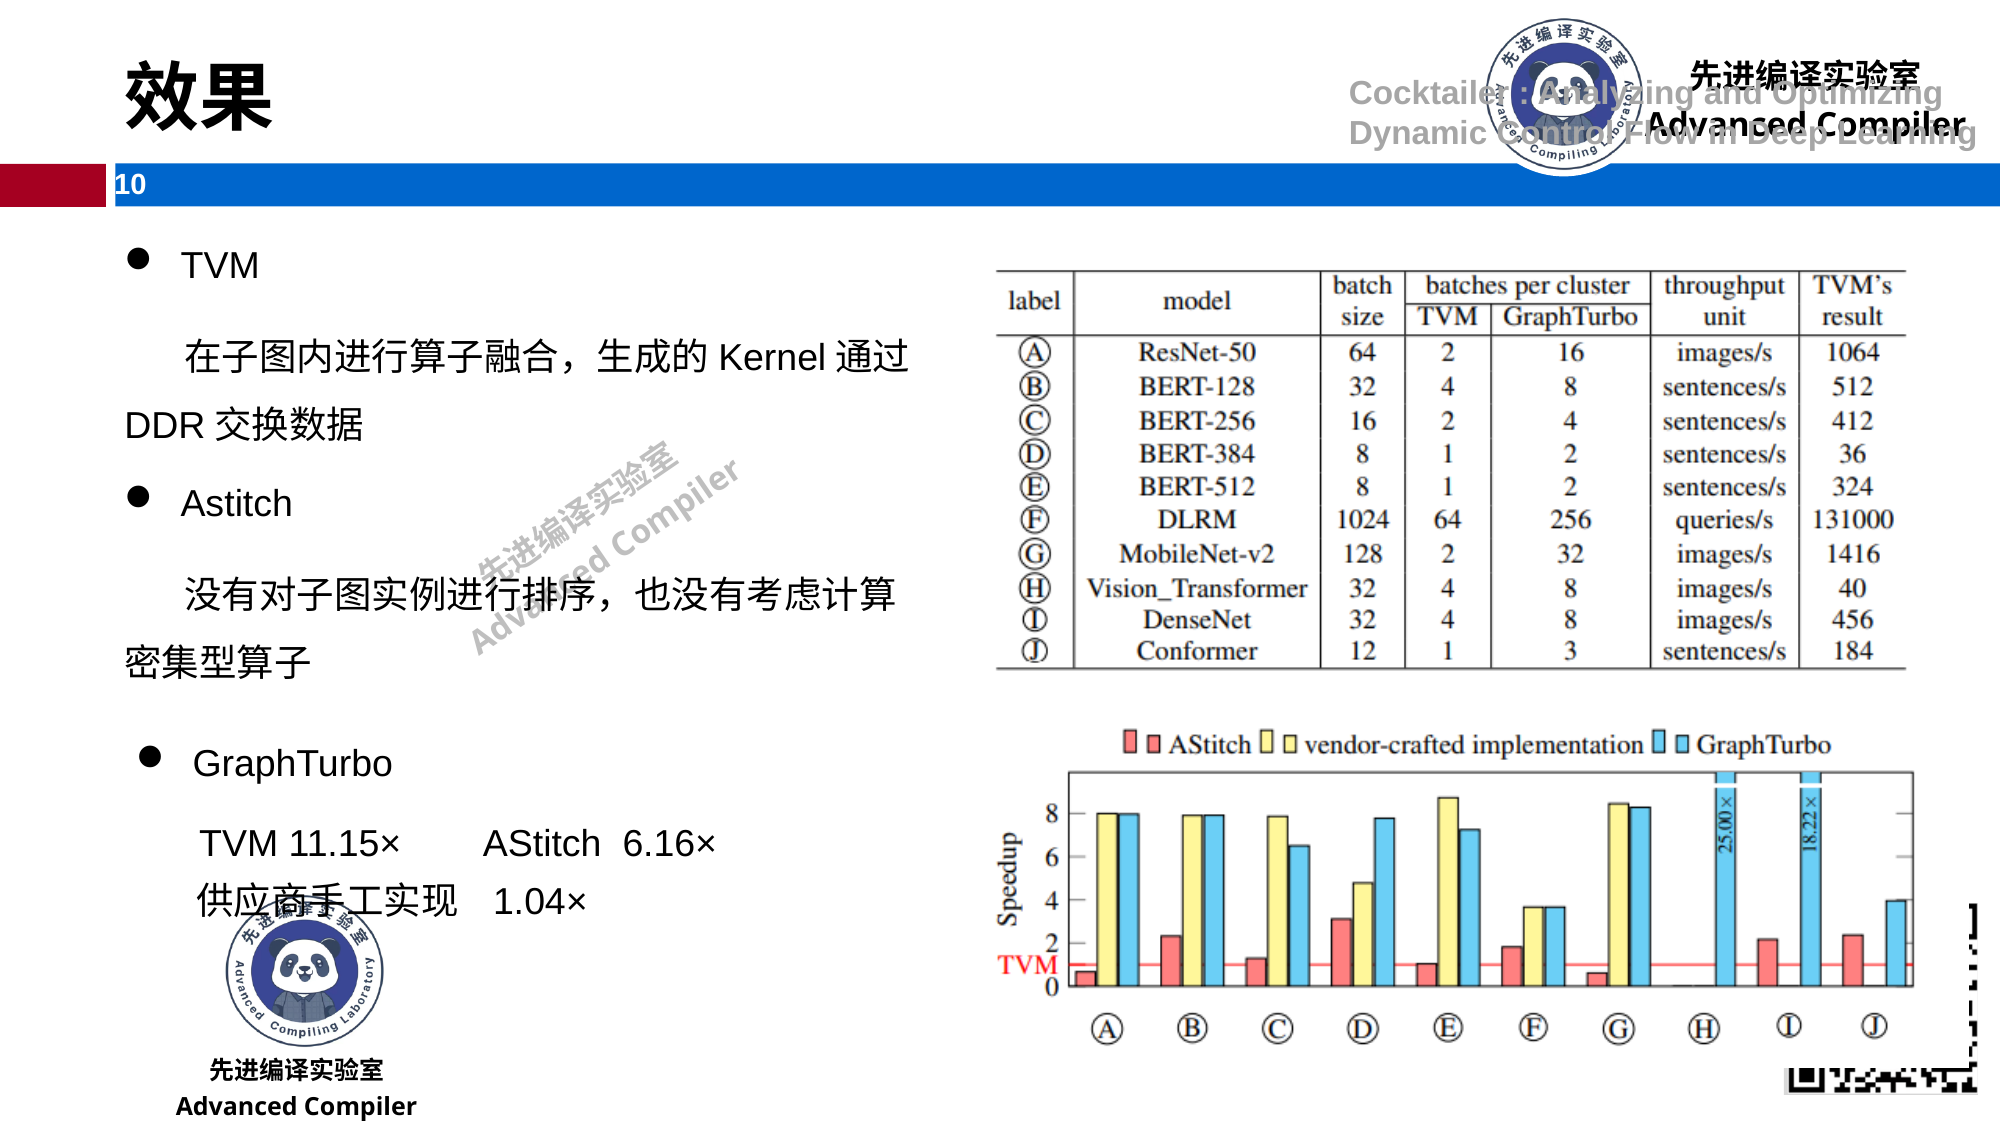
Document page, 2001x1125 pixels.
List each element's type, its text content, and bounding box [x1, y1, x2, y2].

picture [961, 233, 1978, 1095]
text_box TVM 在子图内进行算子融合，生成的Kernel通过DDR交换数据 [109, 233, 939, 454]
title 效果 [109, 38, 2000, 150]
text_box Cocktailer : Analyzing and Optimizing Dynamic Control Flow in Deep Learning [1334, 64, 2000, 159]
text_box Astitch 没有对子图实例进行排序，也没有考虑计算密集型算子 [109, 471, 939, 692]
picture [1498, 9, 1630, 38]
picture [217, 930, 392, 1054]
picture [1510, 159, 1617, 177]
text_box GraphTurbo TVM 11.15× AStitch 6.16× 供应商手工实现 1.04× [121, 709, 951, 930]
